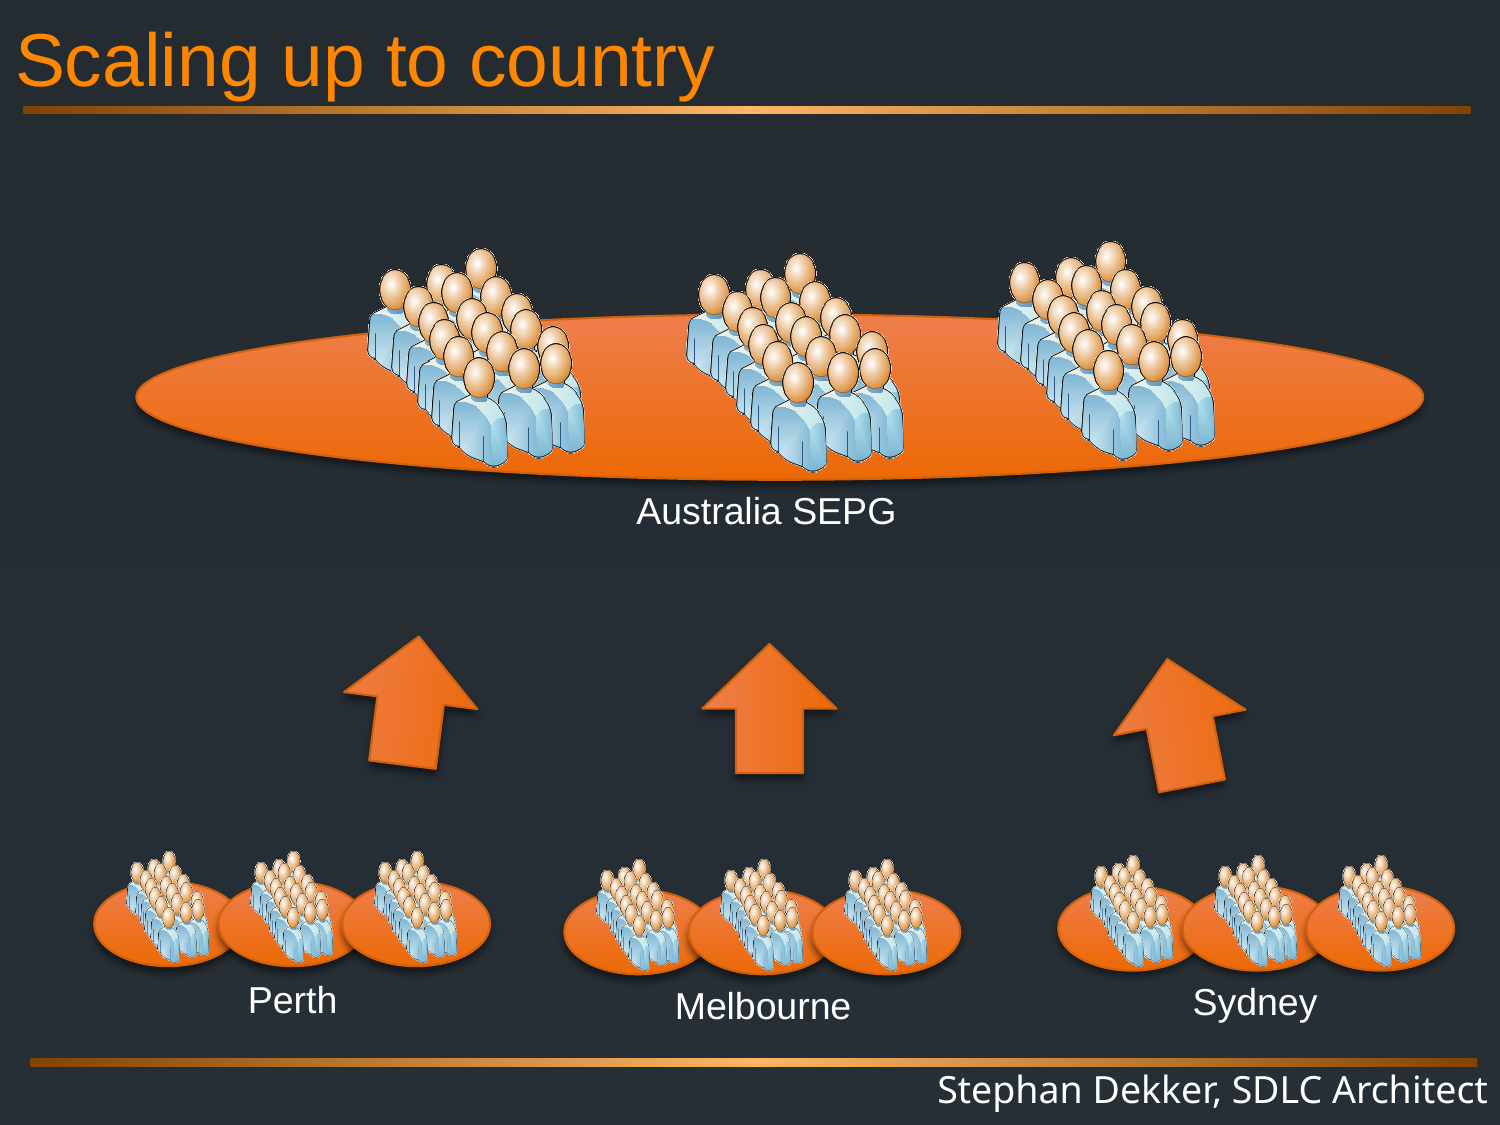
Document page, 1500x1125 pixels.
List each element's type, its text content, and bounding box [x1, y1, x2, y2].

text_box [1057, 849, 1181, 972]
text_box [701, 643, 838, 775]
text_box [29, 1057, 1479, 1068]
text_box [685, 243, 904, 474]
text_box [343, 635, 479, 770]
text_box Sydney [1177, 982, 1333, 1031]
text_box Australia SEPG [621, 479, 912, 540]
text_box [588, 314, 681, 479]
text_box Scaling up to country [0, 0, 1500, 114]
text_box [909, 315, 1069, 480]
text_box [367, 238, 586, 469]
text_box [93, 844, 217, 967]
text_box [22, 105, 1472, 116]
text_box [341, 844, 491, 967]
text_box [811, 852, 961, 975]
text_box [1305, 849, 1455, 972]
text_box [217, 844, 341, 967]
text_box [996, 231, 1215, 462]
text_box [688, 852, 811, 975]
text_box Perth [233, 978, 353, 1029]
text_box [1181, 849, 1305, 972]
text_box [1112, 658, 1247, 794]
text_box Stephan Dekker, SDLC Architect [922, 1058, 1500, 1119]
text_box [1221, 335, 1425, 459]
text_box Melbourne [660, 987, 867, 1034]
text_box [563, 852, 688, 975]
text_box [135, 333, 361, 461]
